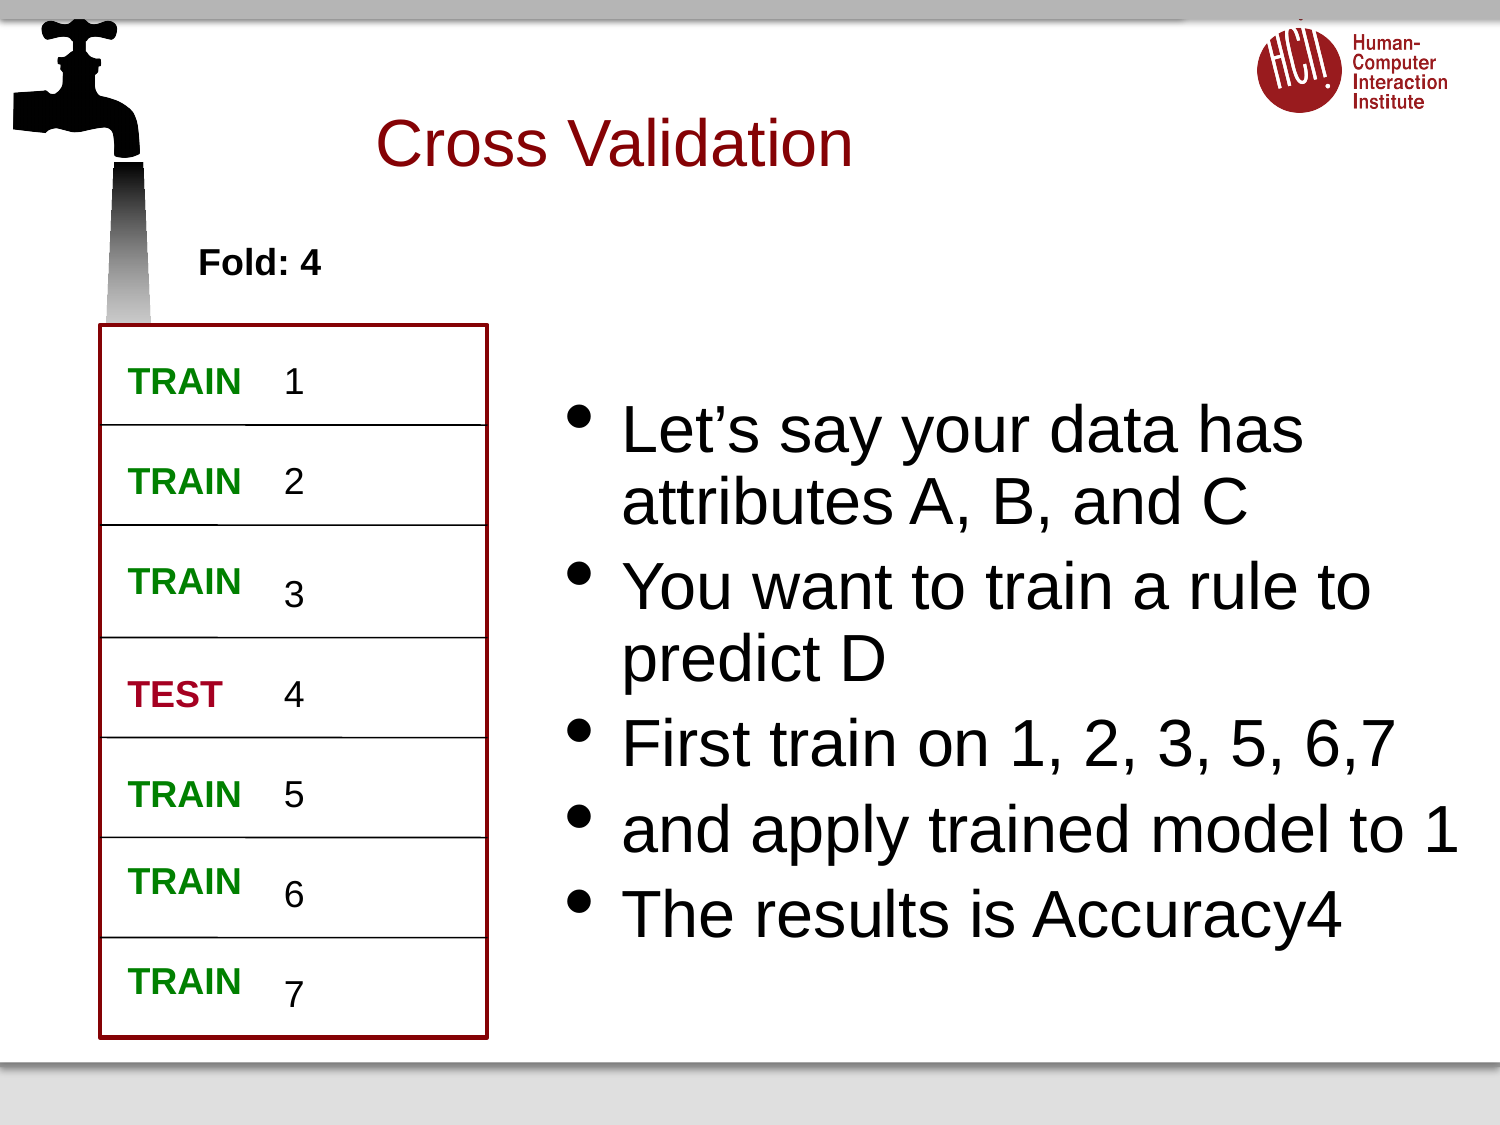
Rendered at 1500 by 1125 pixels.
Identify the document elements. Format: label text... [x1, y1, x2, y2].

text_box 3 [268, 562, 320, 623]
picture [1425, 20, 1447, 113]
text_box TEST [112, 662, 239, 723]
text_box Let’s say your data has attributes A, B, and C You want to train a rule to predict D First train on 1, 2, 3, 5, 6,7 and apply trained model to 1 The results is Accuracy4 [549, 387, 1500, 988]
text_box 5 [268, 762, 320, 823]
text_box 6 [268, 862, 320, 923]
title Cross Validation [75, 0, 1425, 188]
text_box TRAIN [112, 349, 257, 410]
text_box 1 [268, 349, 320, 410]
text_box [98, 323, 489, 1040]
text_box 2 [268, 449, 320, 510]
text_box TRAIN [112, 762, 257, 823]
text_box TRAIN [112, 949, 257, 1010]
text_box 4 [268, 662, 320, 723]
text_box Fold: 4 [183, 230, 337, 290]
text_box 7 [268, 962, 320, 1023]
text_box TRAIN [112, 549, 257, 610]
text_box TRAIN [112, 449, 257, 510]
picture [13, 20, 75, 158]
text_box TRAIN [112, 849, 257, 910]
